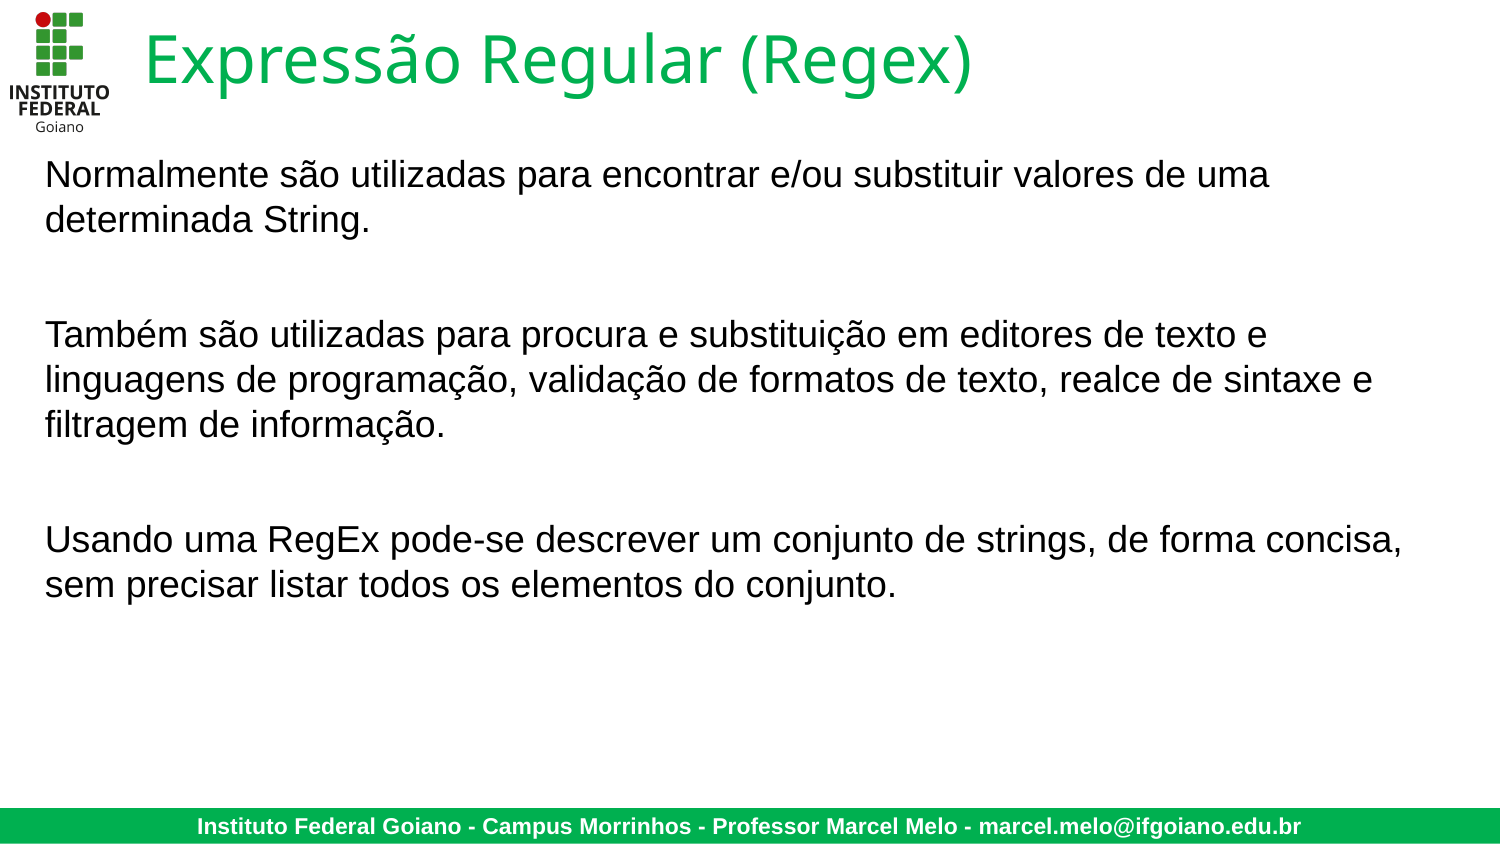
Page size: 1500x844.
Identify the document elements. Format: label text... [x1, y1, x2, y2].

picture [8, 12, 110, 136]
list Normalmente são utilizadas para encontrar e/ou substituir valores de uma determinada String. Também são utilizadas para procura e substituição em editores de texto e linguagens de programação, validação de formatos de texto, realce de sintaxe e filtragem de informação. Usando uma RegEx pode-se descrever um conjunto de strings, de forma concisa, sem precisar listar todos os elementos do conjunto. [29, 135, 1471, 793]
title Expressão Regular (Regex) [128, 0, 1500, 115]
